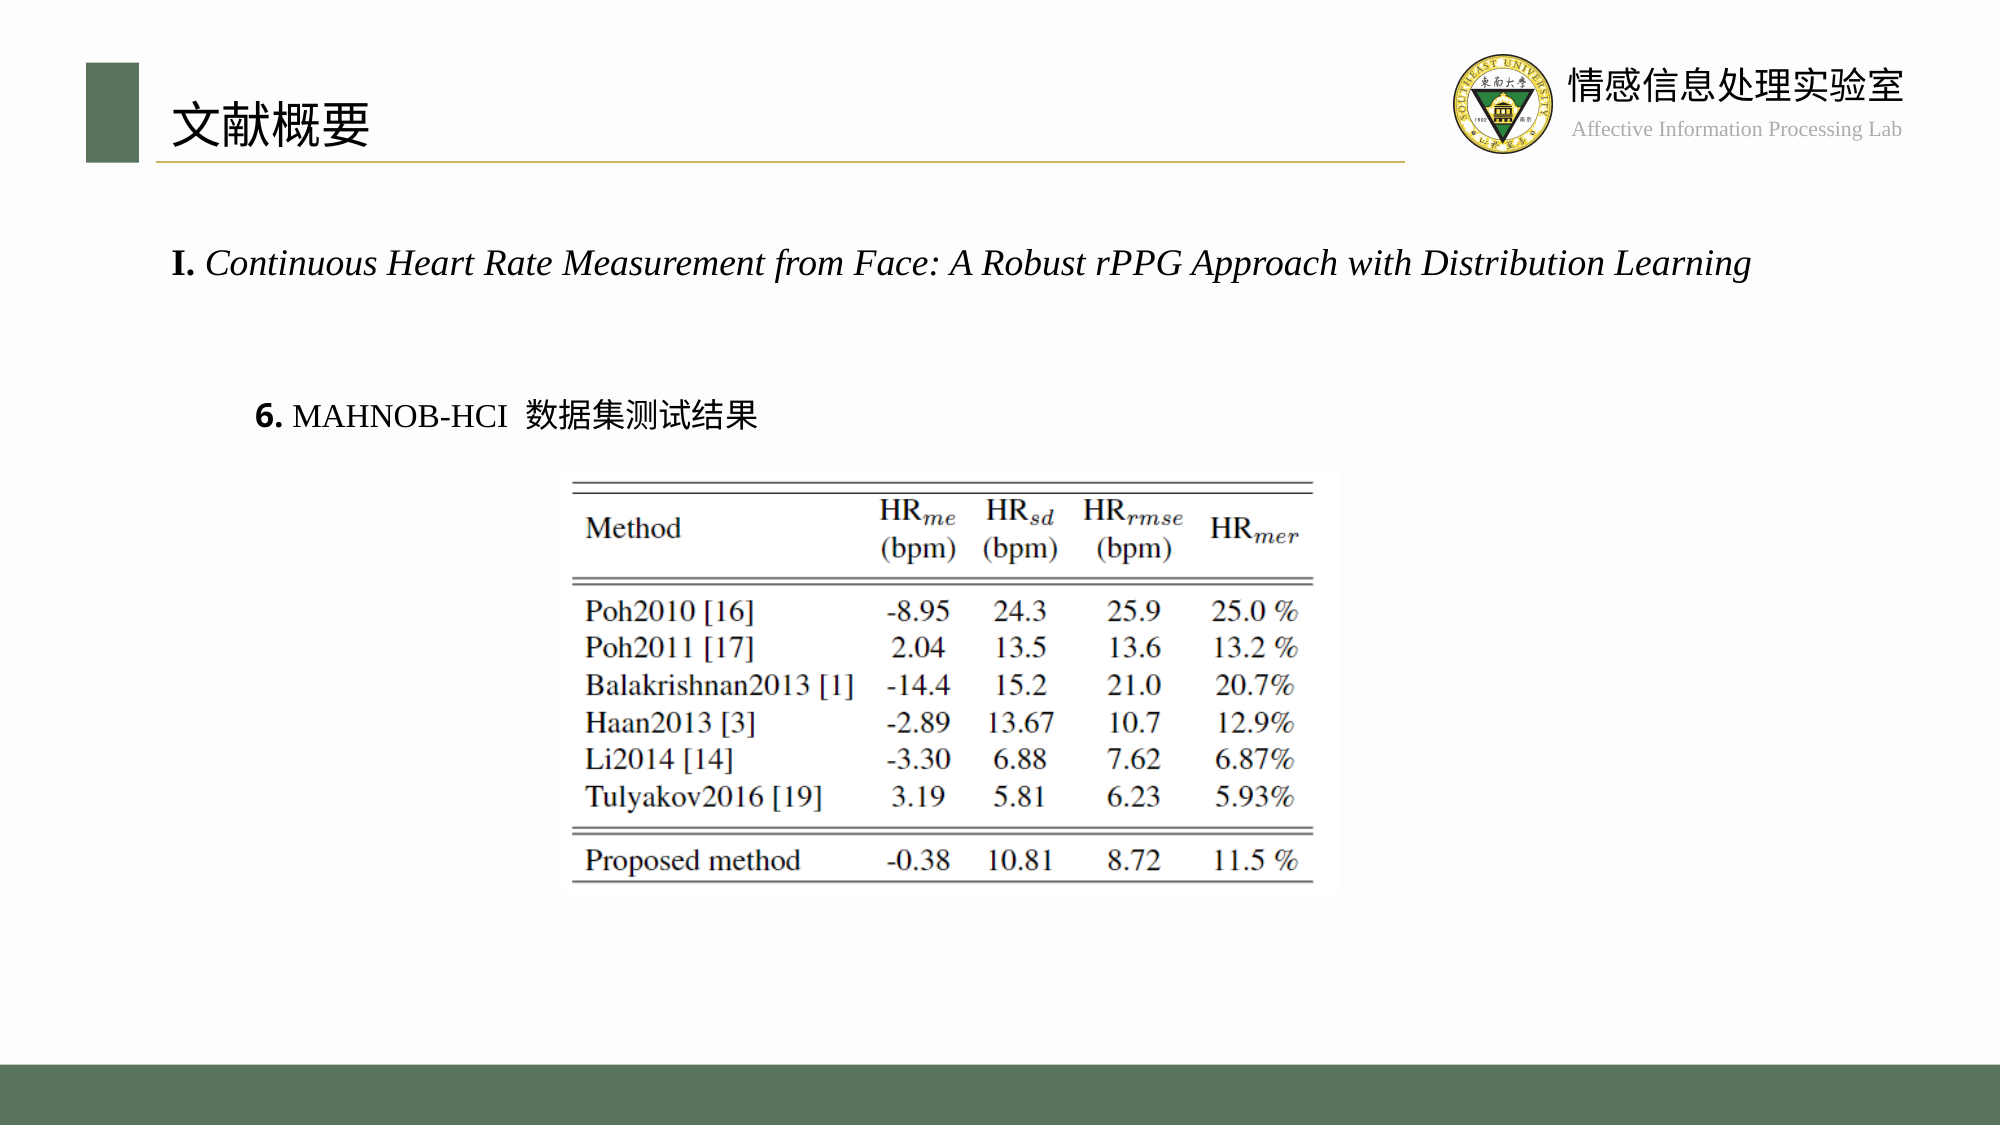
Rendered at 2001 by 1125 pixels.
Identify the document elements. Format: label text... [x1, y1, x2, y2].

picture [561, 472, 1341, 895]
text_box I. Continuous Heart Rate Measurement from Face: A Robust rPPG Approach with Distribution Learning [156, 230, 1793, 291]
title 文献概要 [156, 90, 952, 162]
picture [1453, 54, 1553, 154]
text_box 6. MAHNOB-HCI 数据集测试结果 [240, 346, 1303, 442]
